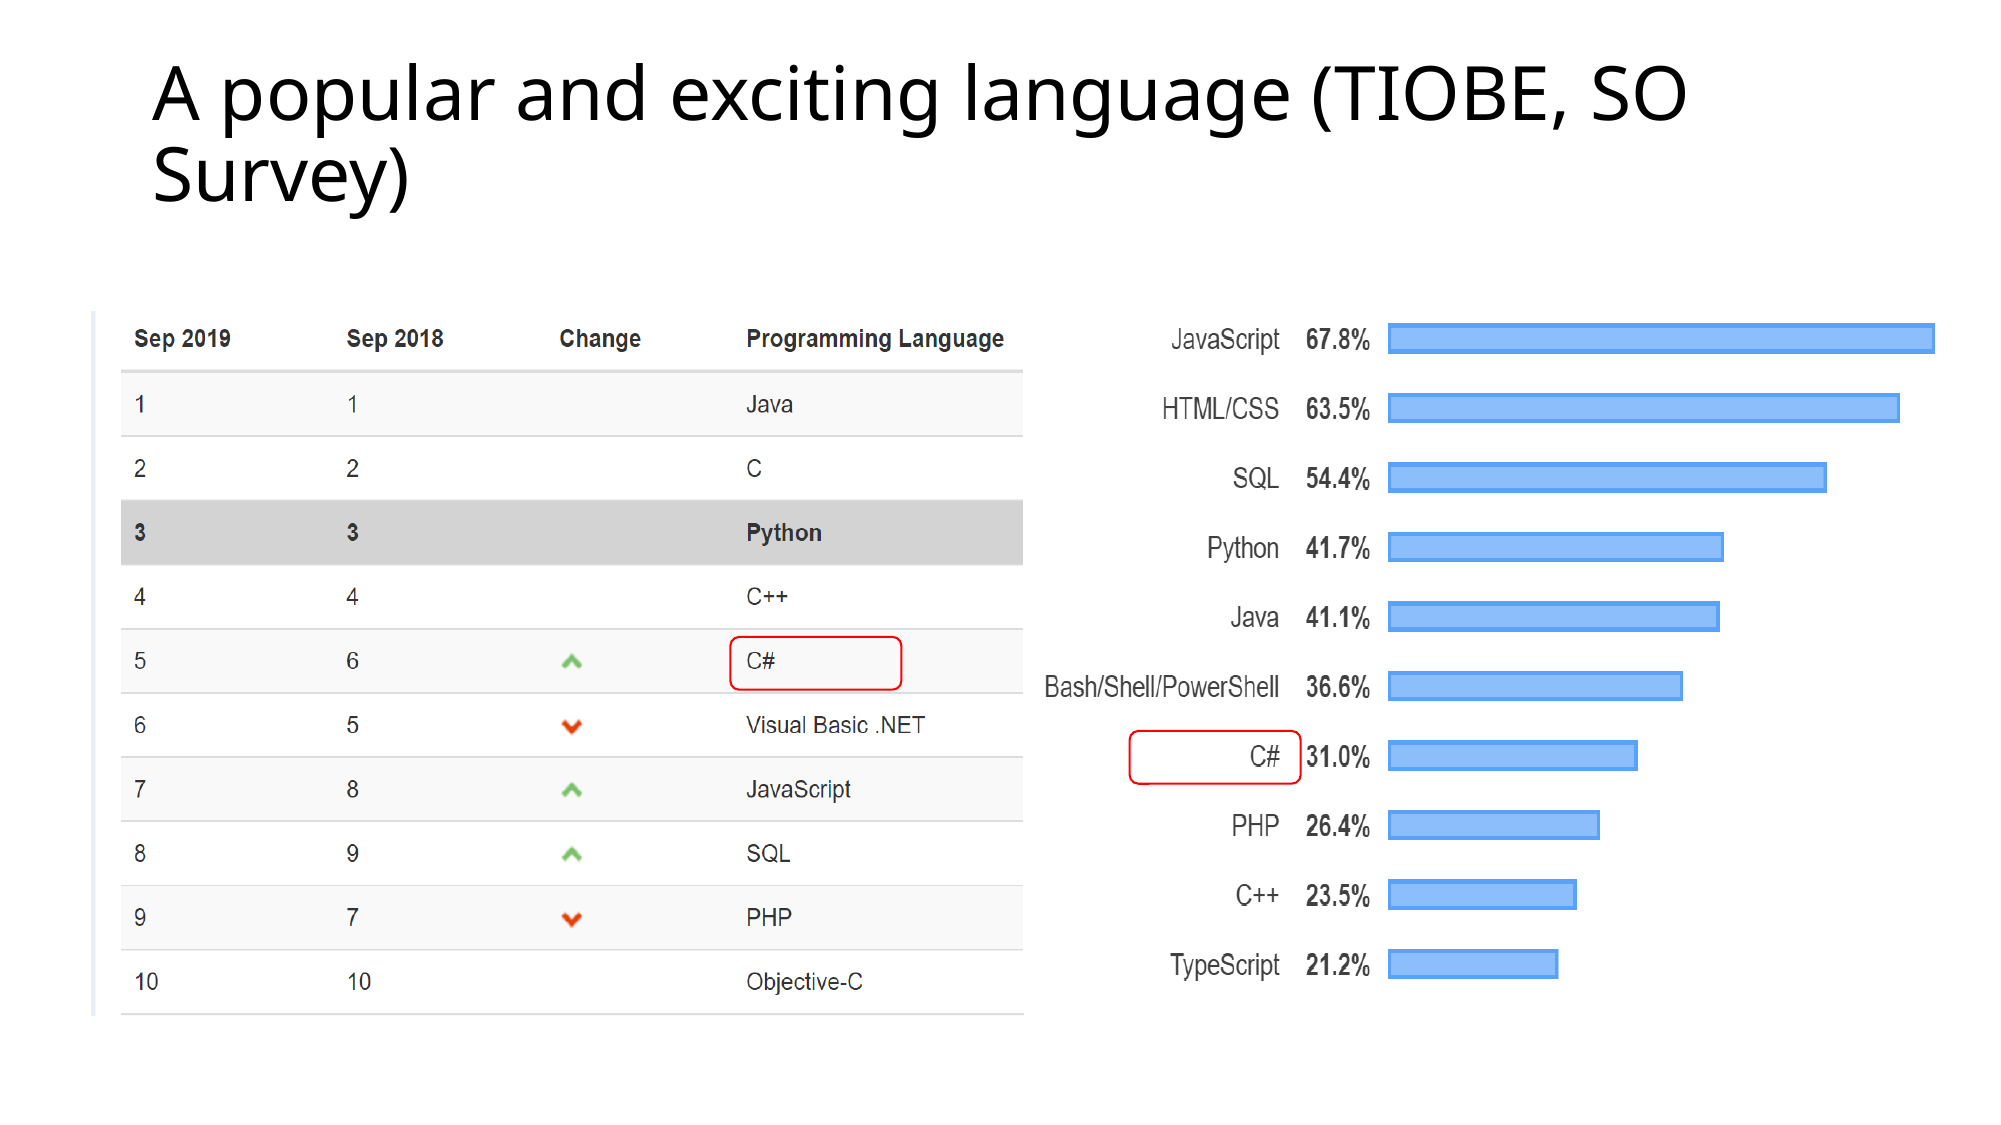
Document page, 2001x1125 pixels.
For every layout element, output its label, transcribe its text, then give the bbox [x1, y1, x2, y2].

picture [91, 301, 1966, 1016]
title A popular and exciting language (TIOBE, SO Survey) [137, 28, 1863, 246]
